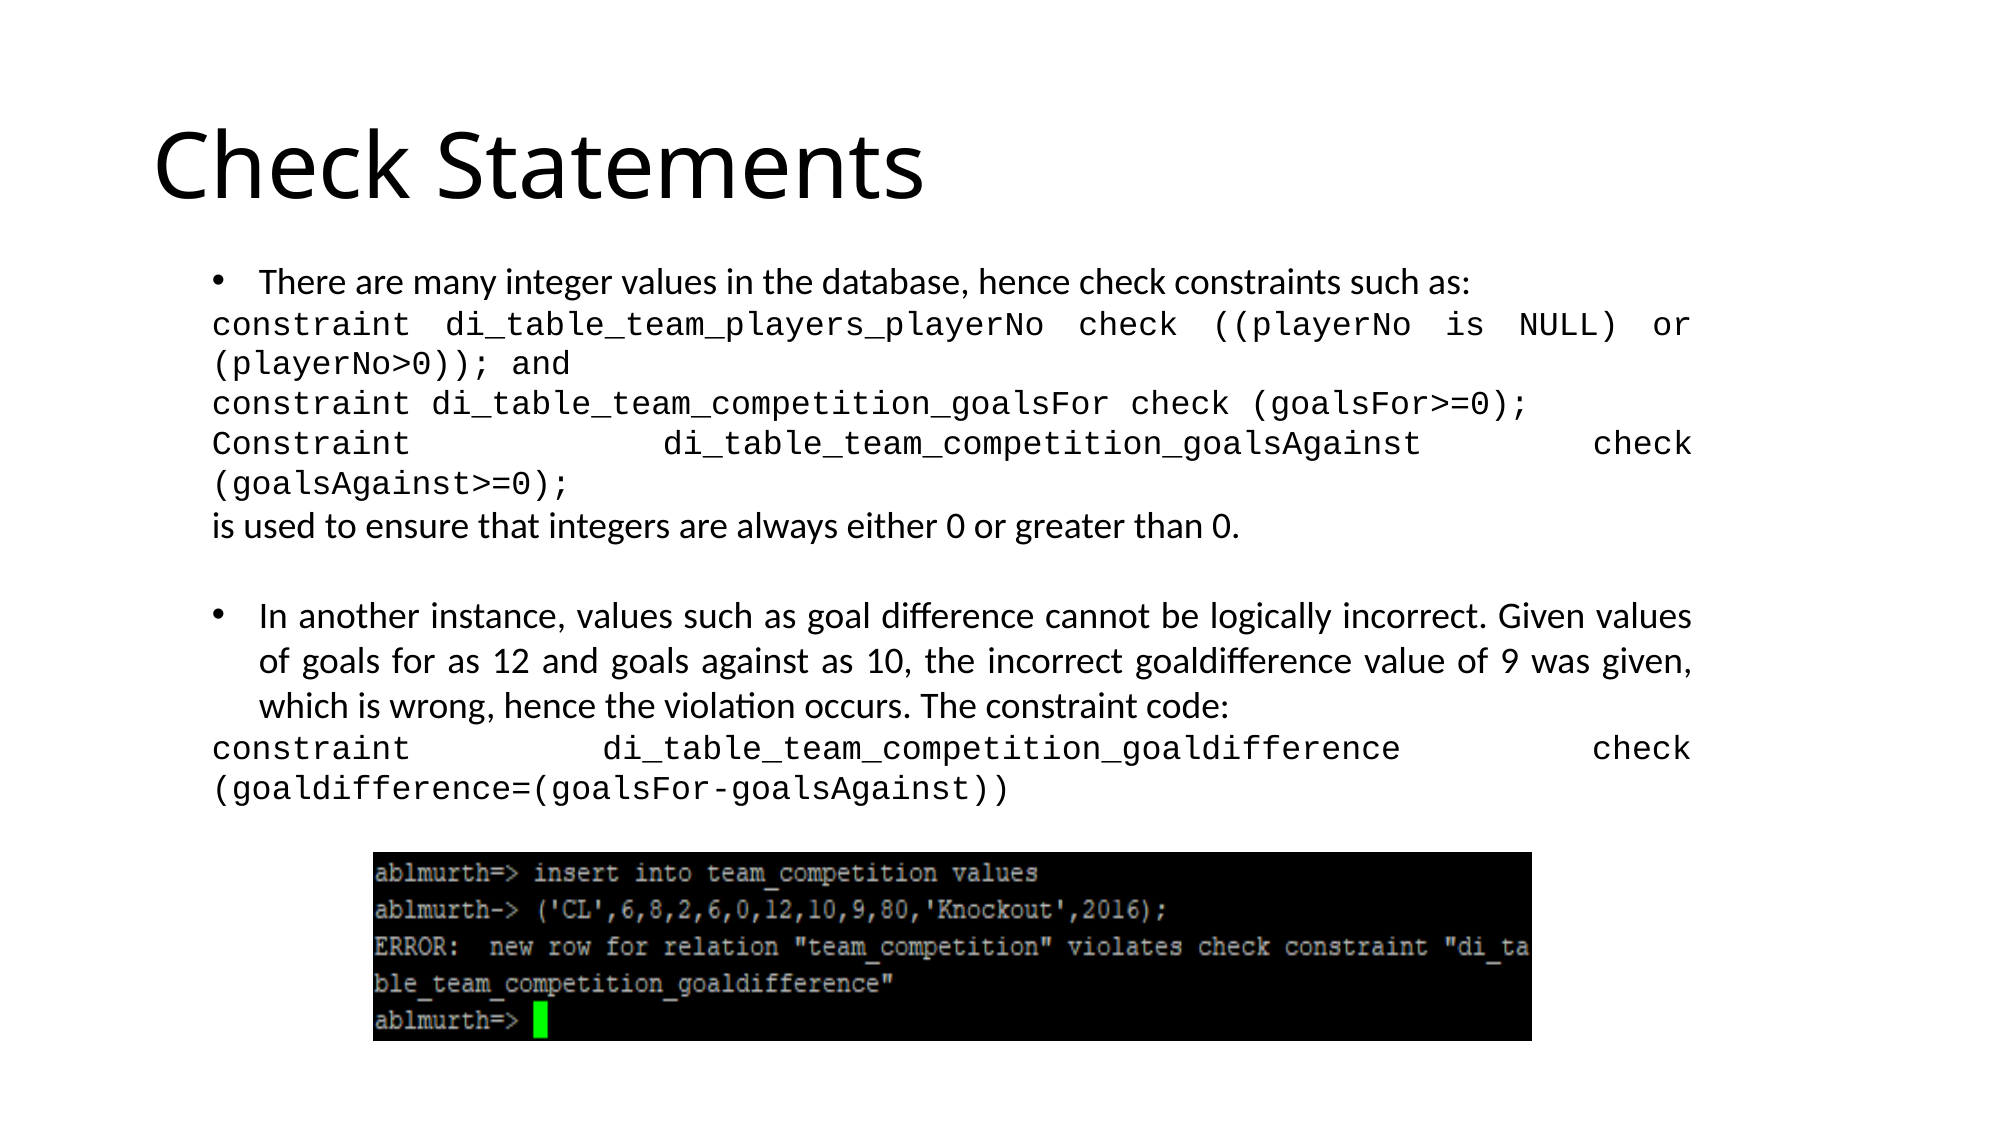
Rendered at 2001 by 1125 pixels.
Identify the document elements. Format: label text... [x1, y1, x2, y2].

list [373, 852, 1532, 1041]
title Check Statements [137, 59, 1863, 278]
text_box There are many integer values in the database, hence check constraints such as: constraint di_table_team_players_playerNo check ((playerNo is NULL) or (playerNo>0)); and constraint di_table_team_competition_goalsFor check (goalsFor>=0); Constraint di_table_team_competition_goalsAgainst check (goalsAgainst>=0); is used to ensure that integers are always either 0 or greater than 0. In another instance, values such as goal difference cannot be logically incorrect. Given values of goals for as 12 and goals against as 10, the incorrect goaldifference value of 9 was given, which is wrong, hence the violation occurs. The constraint code: constraint di_table_team_competition_goaldifference check (goaldifference=(goalsFor-goalsAgainst)) [197, 249, 1709, 814]
